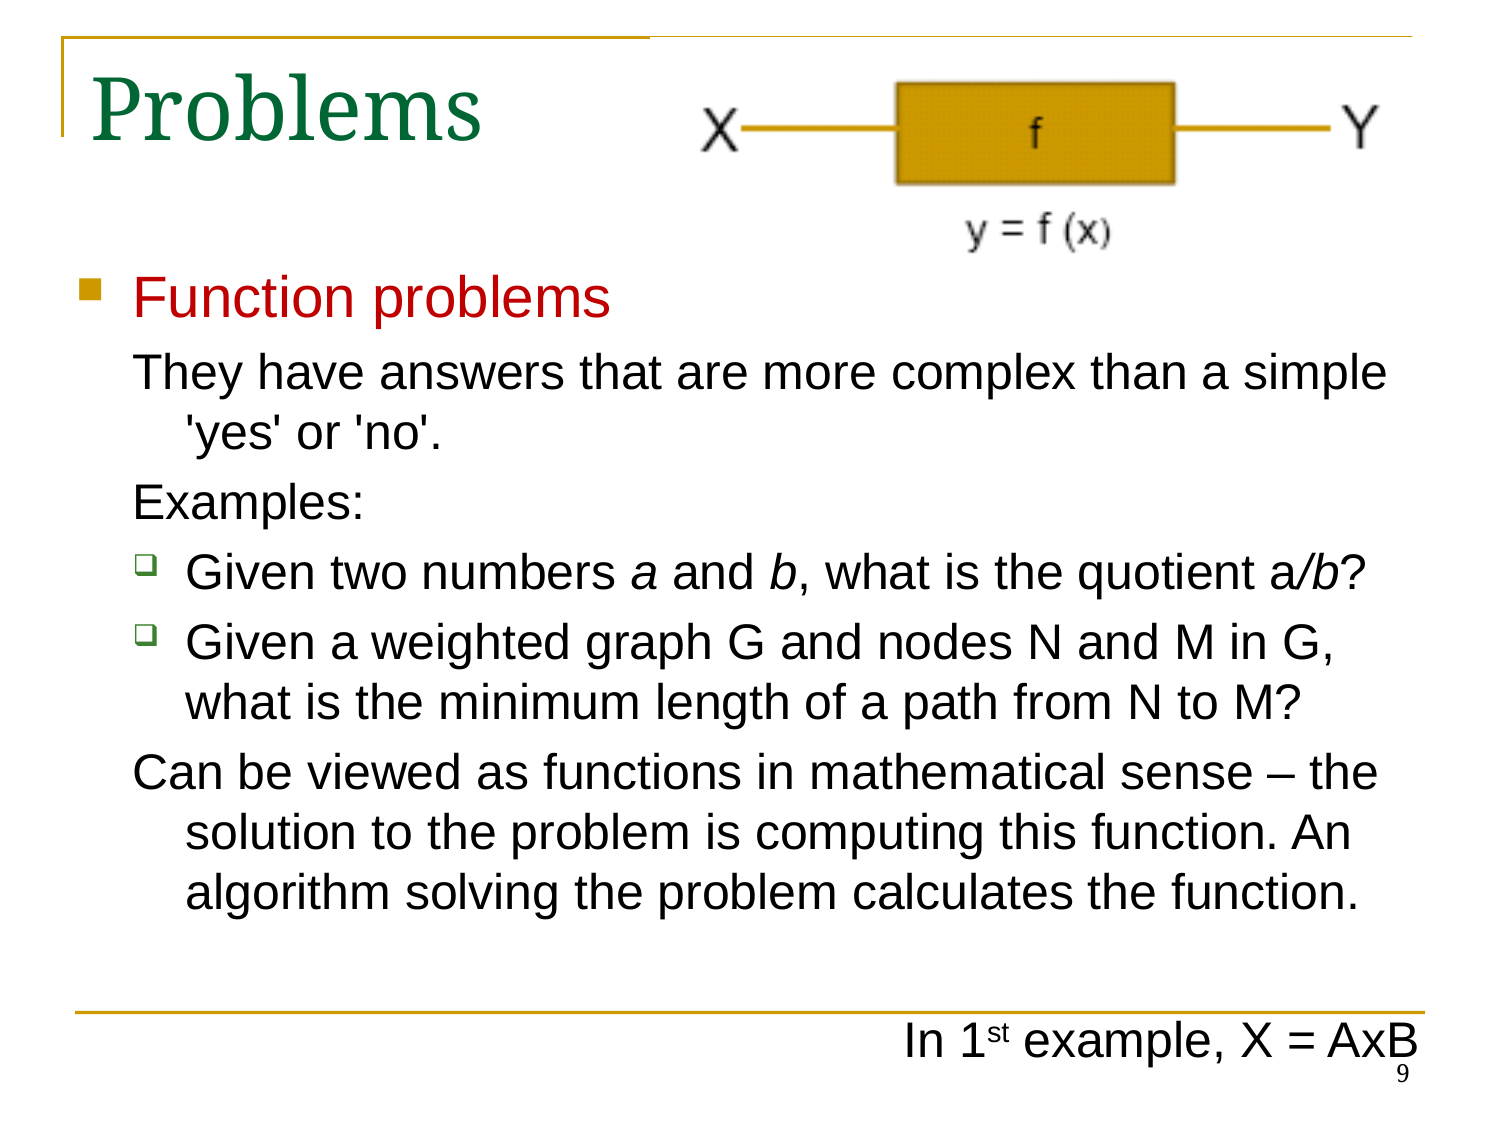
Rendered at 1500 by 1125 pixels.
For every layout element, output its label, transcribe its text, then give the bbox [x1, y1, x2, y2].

picture [649, 37, 1438, 288]
slide_number 9 [1074, 1075, 1426, 1100]
title Problems [74, 45, 644, 233]
list Function problems They have answers that are more complex than a simple 'yes' or 'no'. Examples: Given two numbers a and b, what is the quotient a/b? Given a weighted graph G and nodes N and M in G, what is the minimum length of a path from N to M? Can be viewed as functions in mathematical sense – the solution to the problem is computing this function. An algorithm solving the problem calculates the function. [60, 251, 1435, 996]
text_box In 1st example, X = AxB [888, 999, 1439, 1075]
